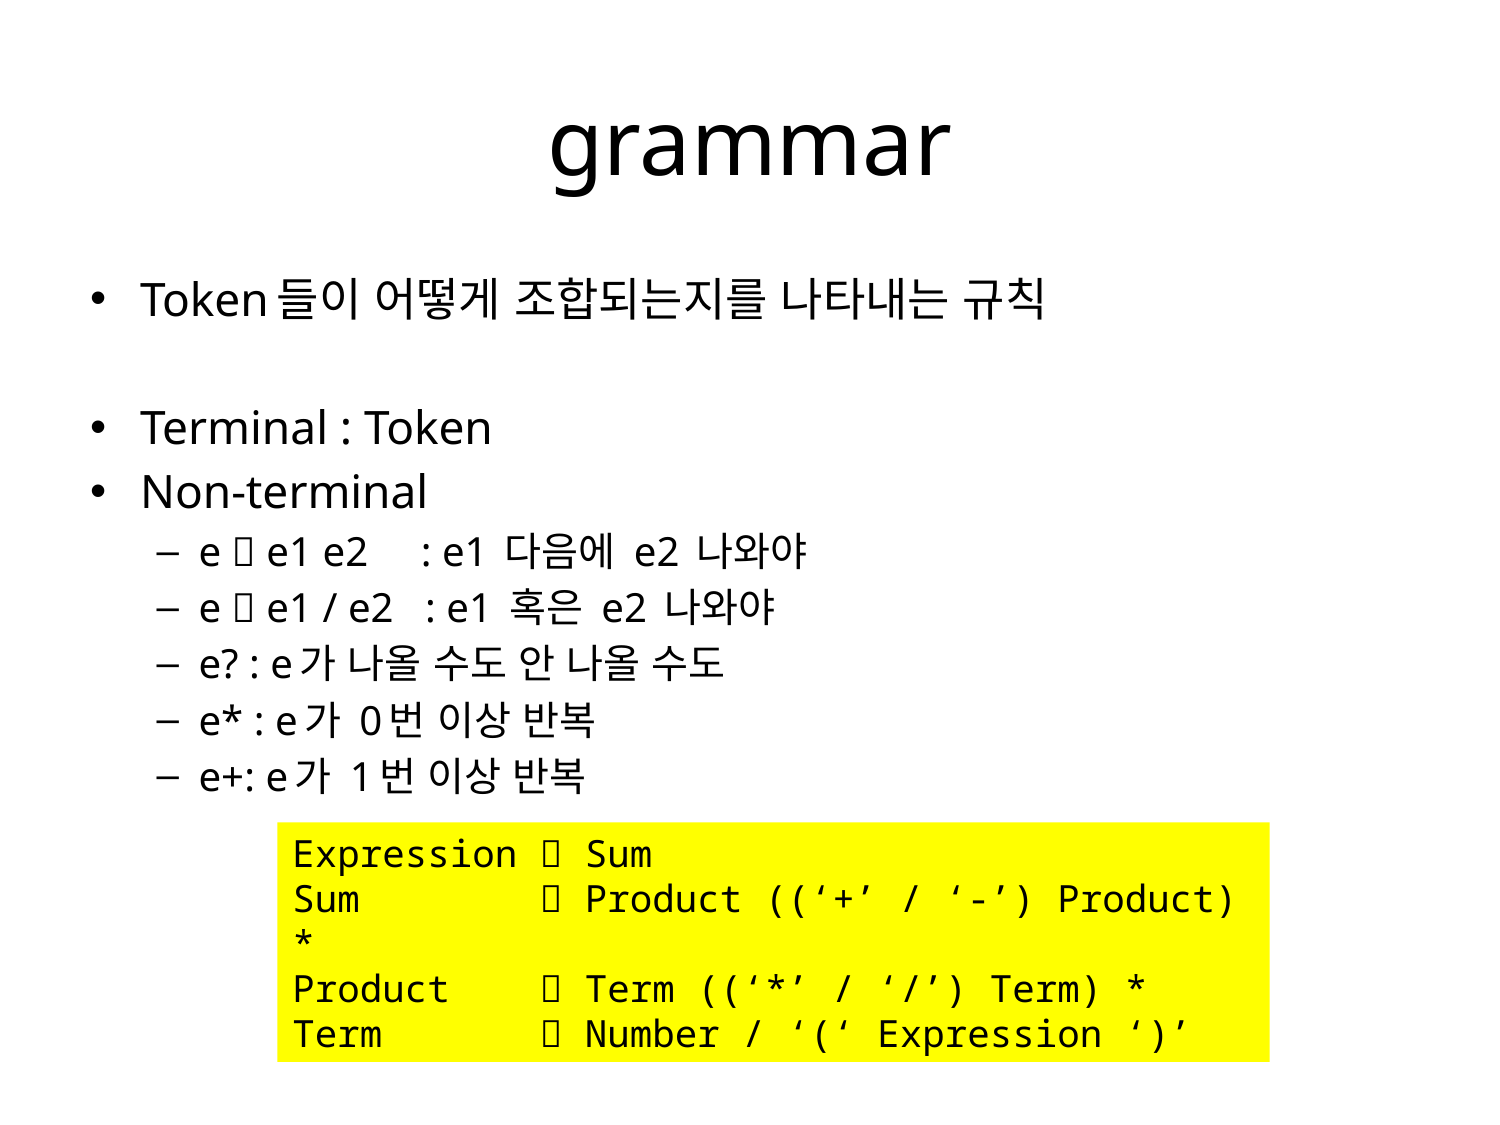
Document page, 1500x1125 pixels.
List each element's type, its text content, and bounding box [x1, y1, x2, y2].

list Token들이 어떻게 조합되는지를 나타내는 규칙 Terminal : Token Non-terminal e  e1 e2 : e1 다음에 e2 나와야 e  e1 / e2 : e1 혹은 e2 나와야 e? : e가 나올 수도 안 나올 수도 e* : e가 0번 이상 반복 e+: e가 1번 이상 반복 [75, 262, 1425, 811]
title grammar [75, 45, 1425, 233]
text_box Expression  Sum Sum  Product ((‘+’ / ‘-’) Product) * Product  Term ((‘*’ / ‘/’) Term) * Term  Number / ‘(‘ Expression ‘)’ [277, 822, 1270, 1062]
